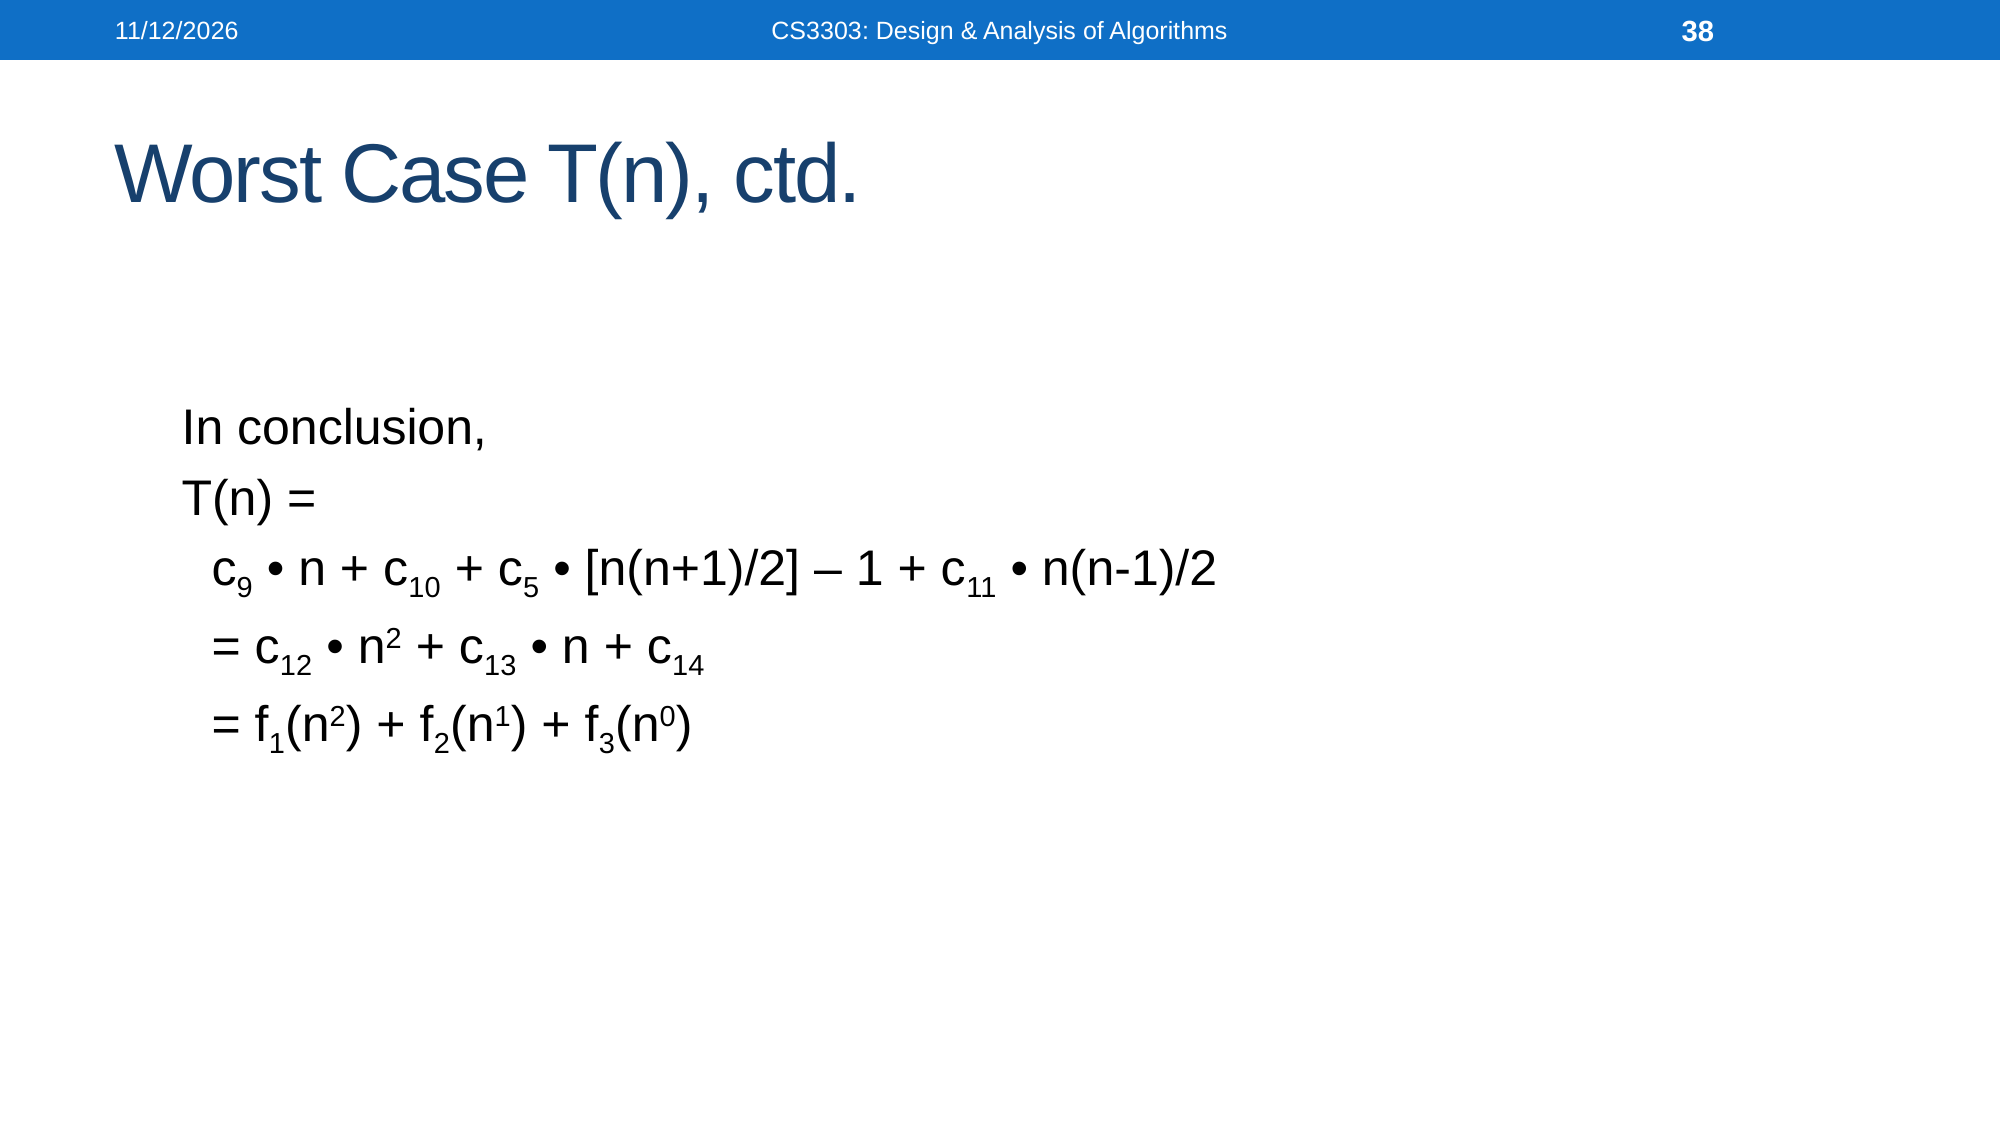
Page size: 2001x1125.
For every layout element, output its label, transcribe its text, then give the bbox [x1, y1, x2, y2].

slide_number 38 [1666, 3, 1900, 57]
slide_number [99, 3, 338, 57]
footer CS3303: Design & Analysis of Algorithms [350, 3, 1650, 57]
title Worst Case T(n), ctd. [99, 87, 1900, 250]
list In conclusion, T(n) = c9 • n + c10 + c5 • [n(n+1)/2] – 1 + c11 • n(n-1)/2 = c12 • n2 + c13 • n + c14 = f1(n2) + f2(n1) + f3(n0) [166, 387, 2000, 1063]
